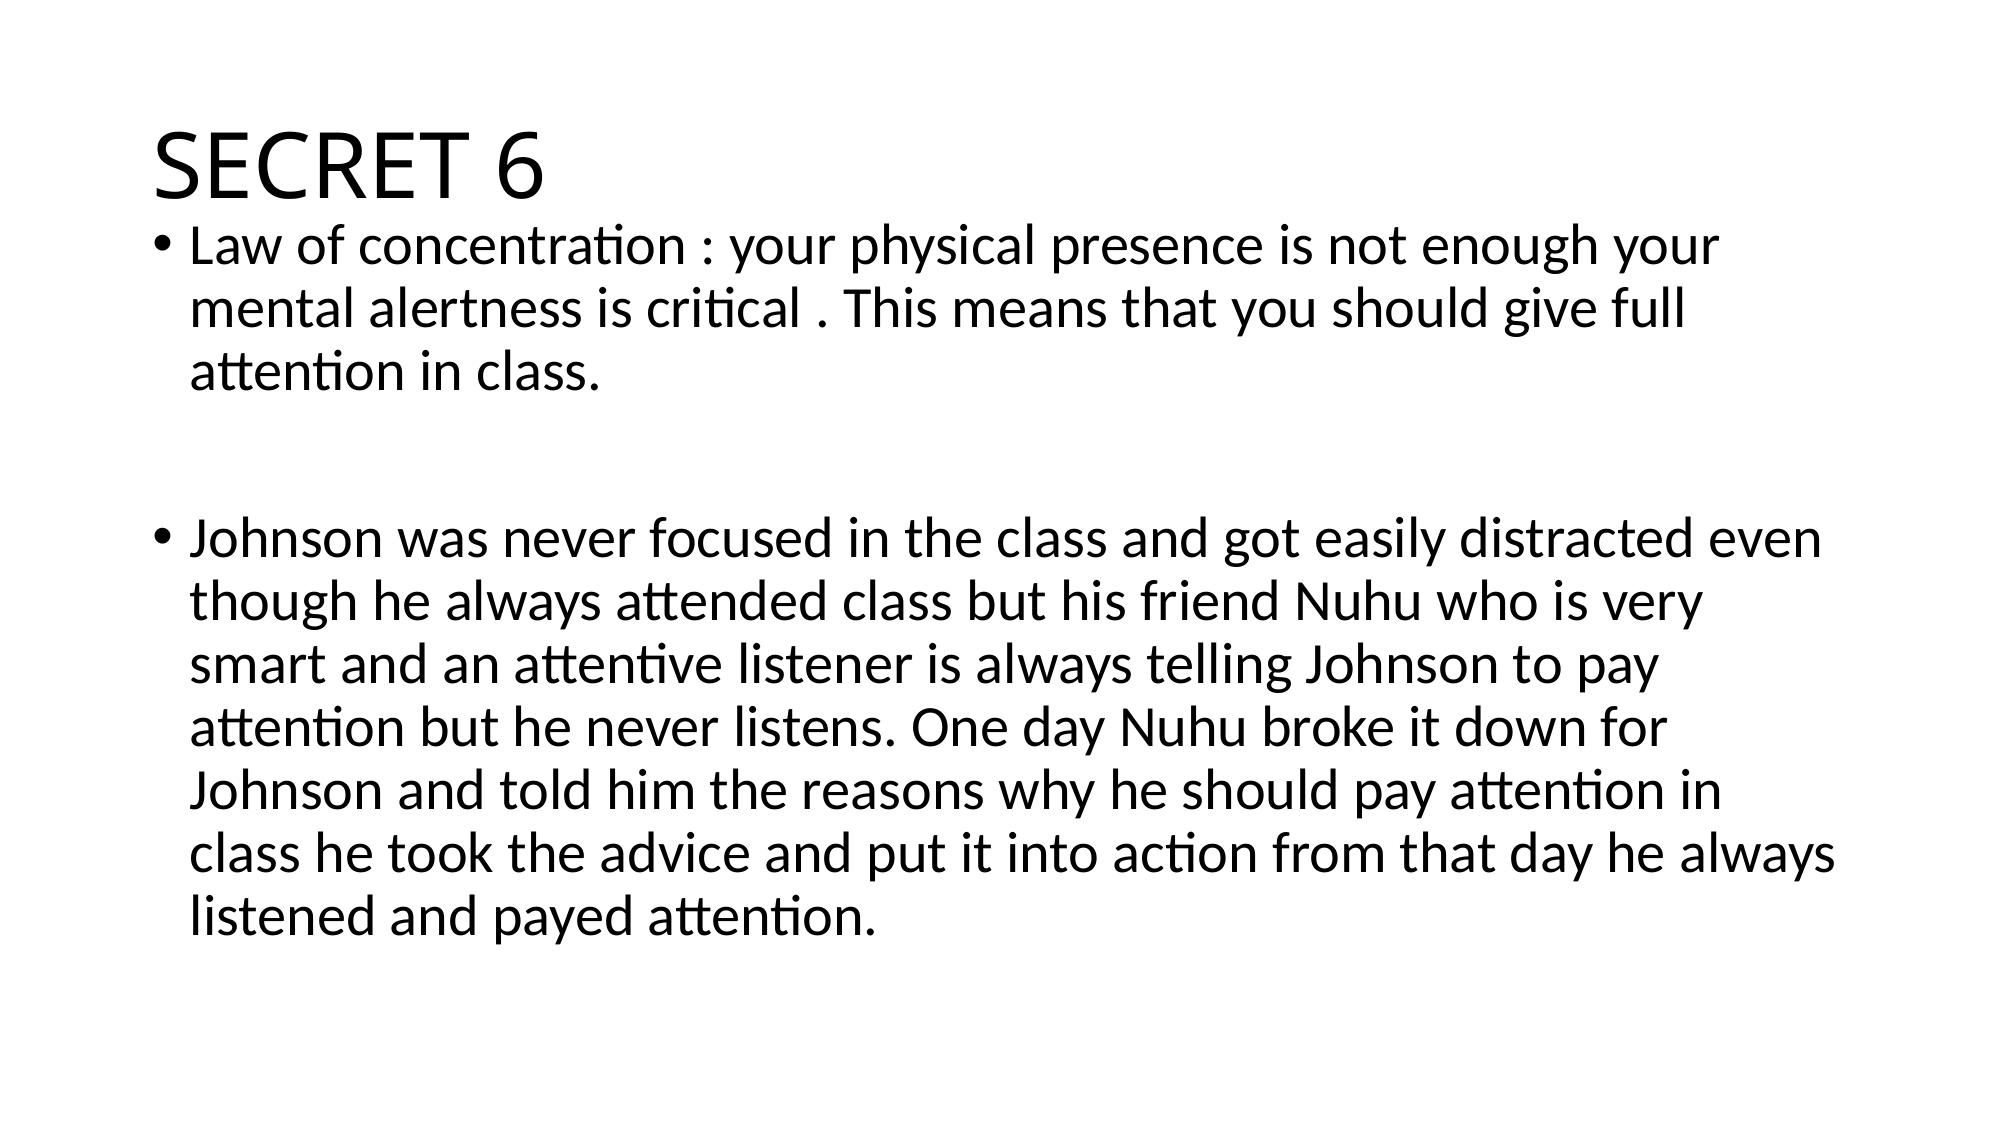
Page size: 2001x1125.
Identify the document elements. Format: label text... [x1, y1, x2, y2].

title SECRET 6 [137, 59, 1863, 206]
list Law of concentration : your physical presence is not enough your mental alertness is critical . This means that you should give full attention in class. Johnson was never focused in the class and got easily distracted even though he always attended class but his friend Nuhu who is very smart and an attentive listener is always telling Johnson to pay attention but he never listens. One day Nuhu broke it down for Johnson and told him the reasons why he should pay attention in class he took the advice and put it into action from that day he always listened and payed attention. [137, 206, 1863, 1014]
